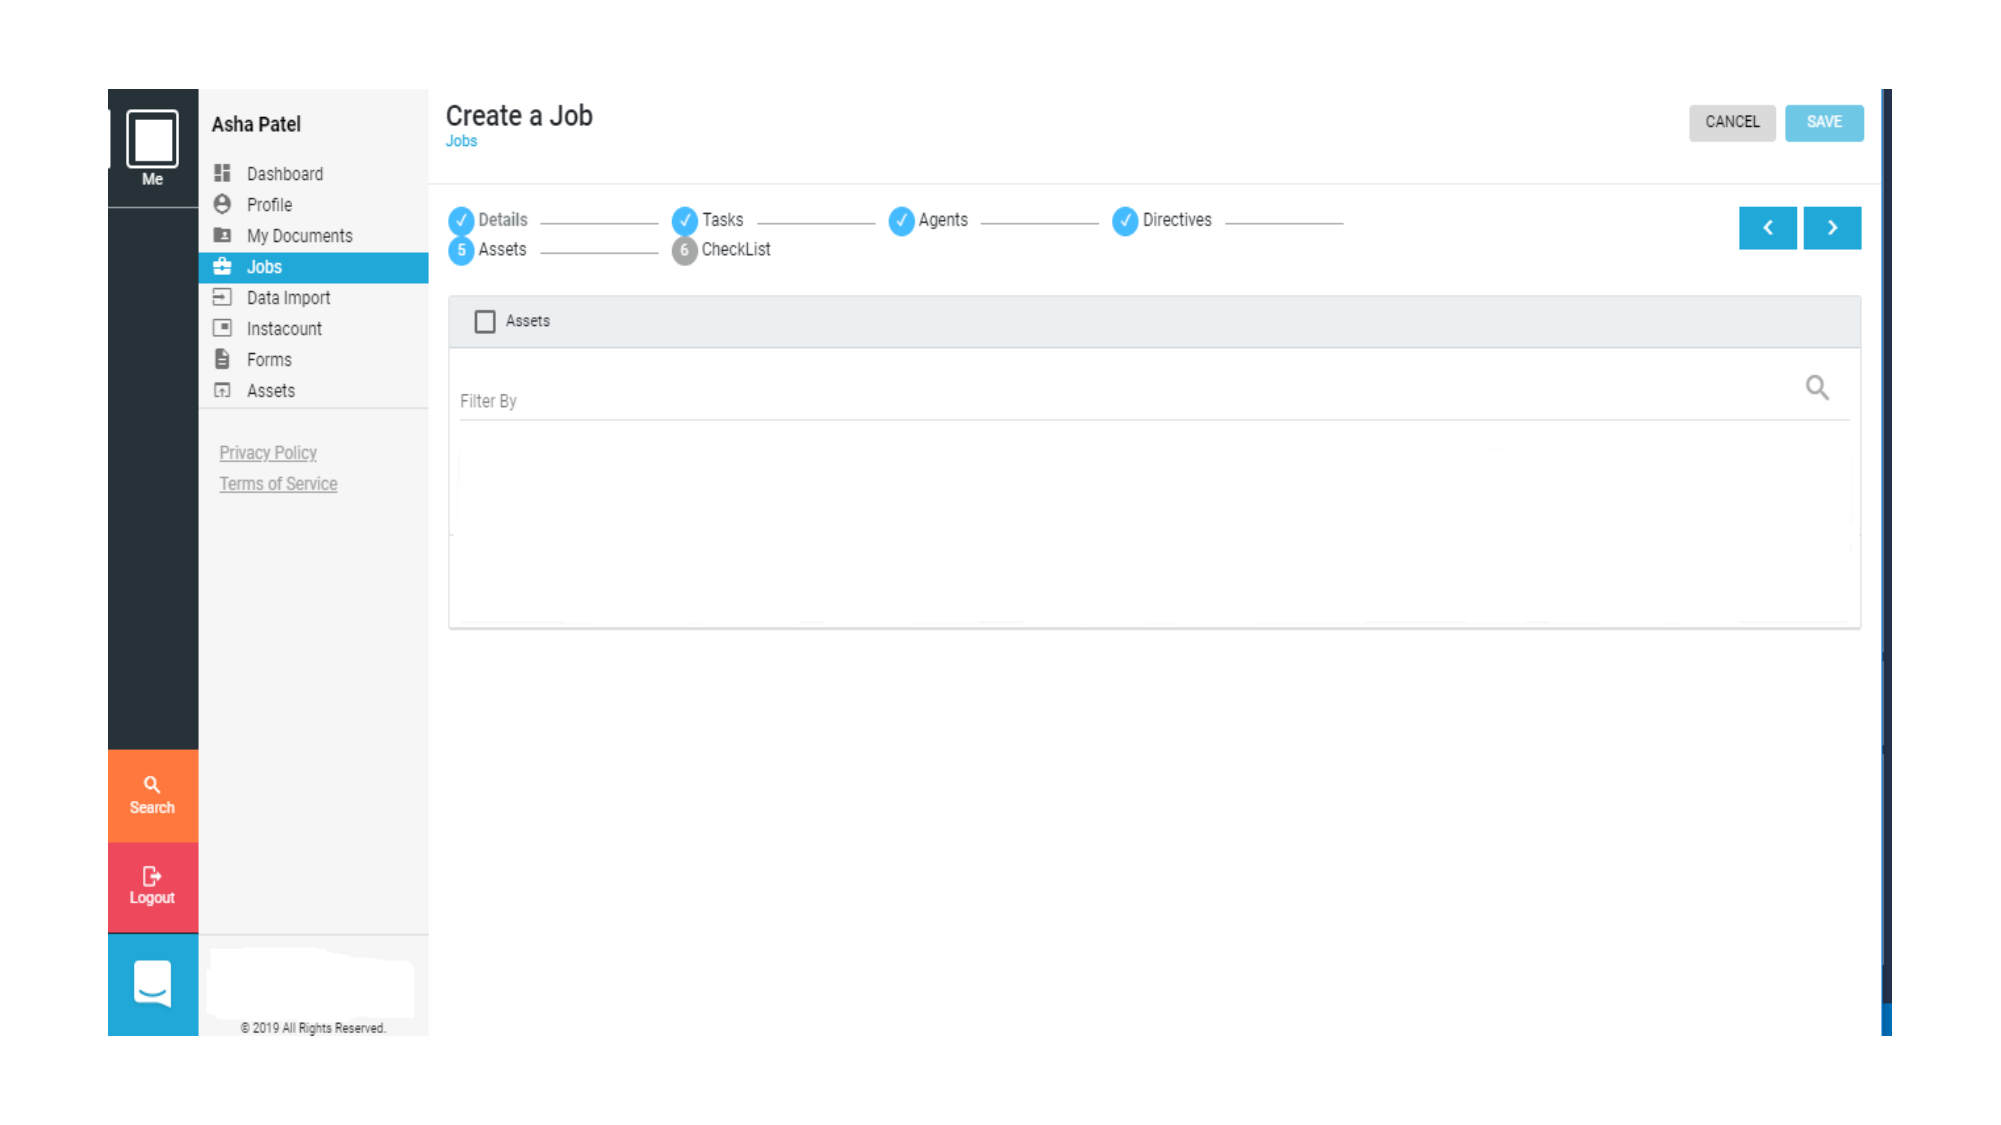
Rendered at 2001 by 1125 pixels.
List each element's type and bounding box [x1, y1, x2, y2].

picture [107, 89, 1892, 1036]
